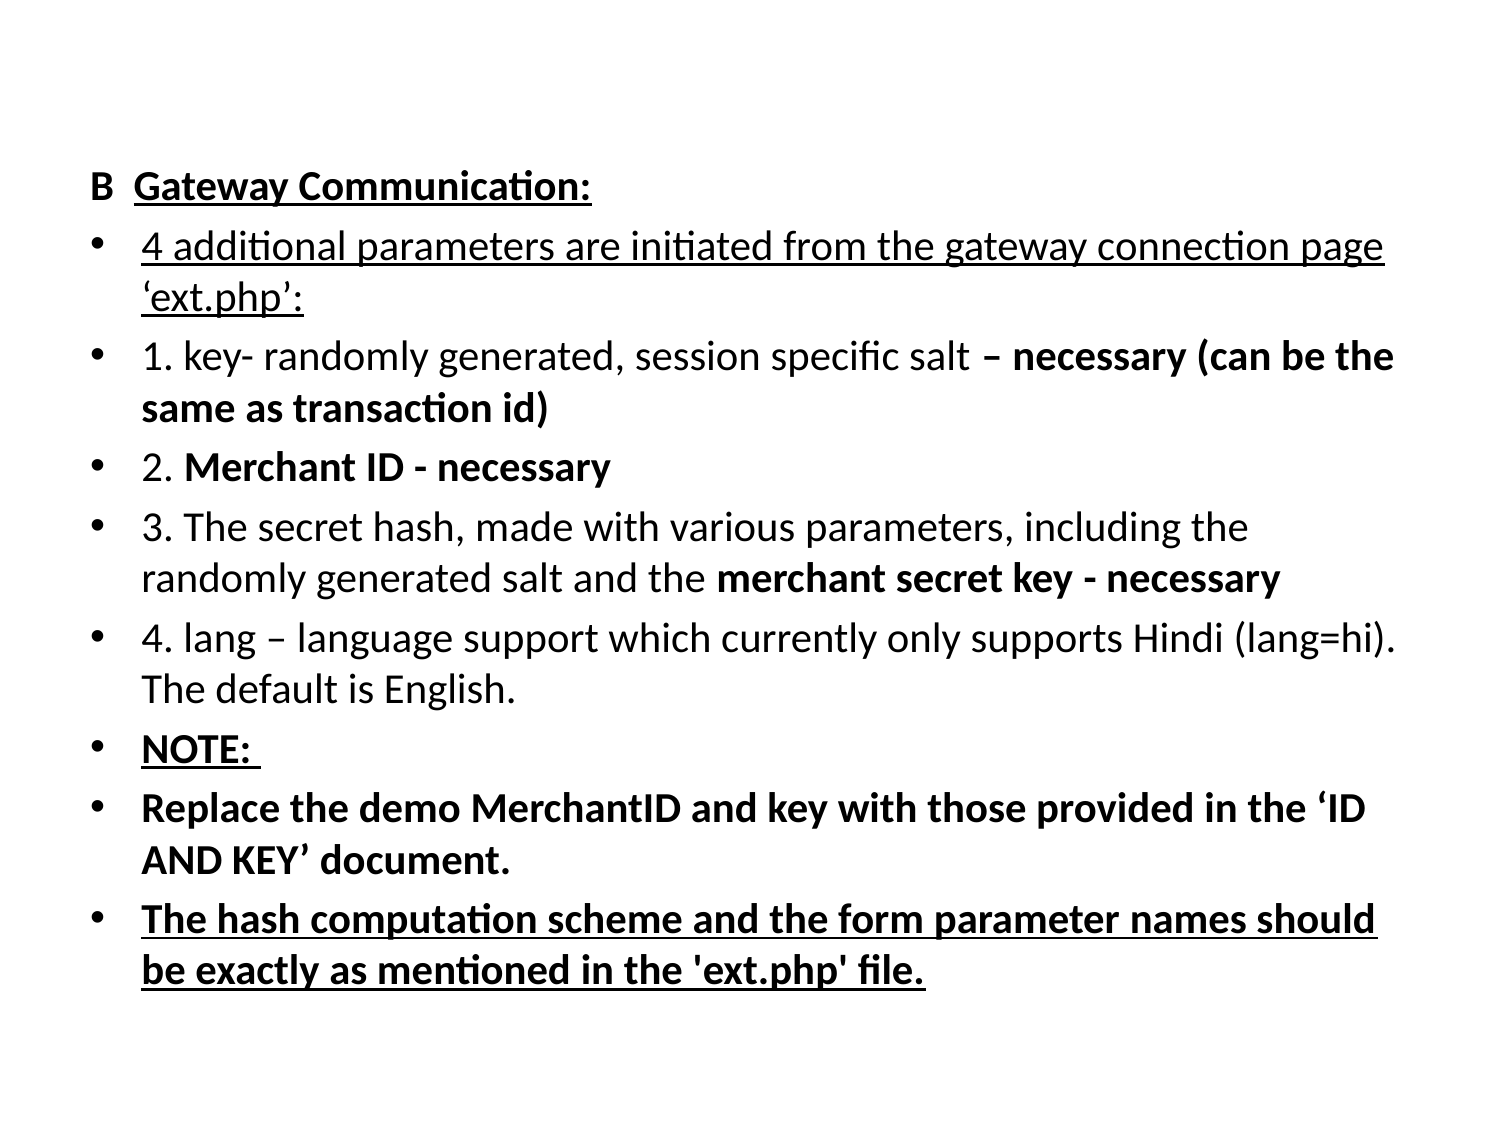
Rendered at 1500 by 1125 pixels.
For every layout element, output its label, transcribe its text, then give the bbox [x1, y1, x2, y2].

list B Gateway Communication: 4 additional parameters are initiated from the gateway connection page ‘ext.php’: 1. key- randomly generated, session specific salt – necessary (can be the same as transaction id) 2. Merchant ID - necessary 3. The secret hash, made with various parameters, including the randomly generated salt and the merchant secret key - necessary 4. lang – language support which currently only supports Hindi (lang=hi). The default is English. NOTE: Replace the demo MerchantID and key with those provided in the ‘ID AND KEY’ document. The hash computation scheme and the form parameter names should be exactly as mentioned in the 'ext.php' file. [75, 149, 1425, 1005]
